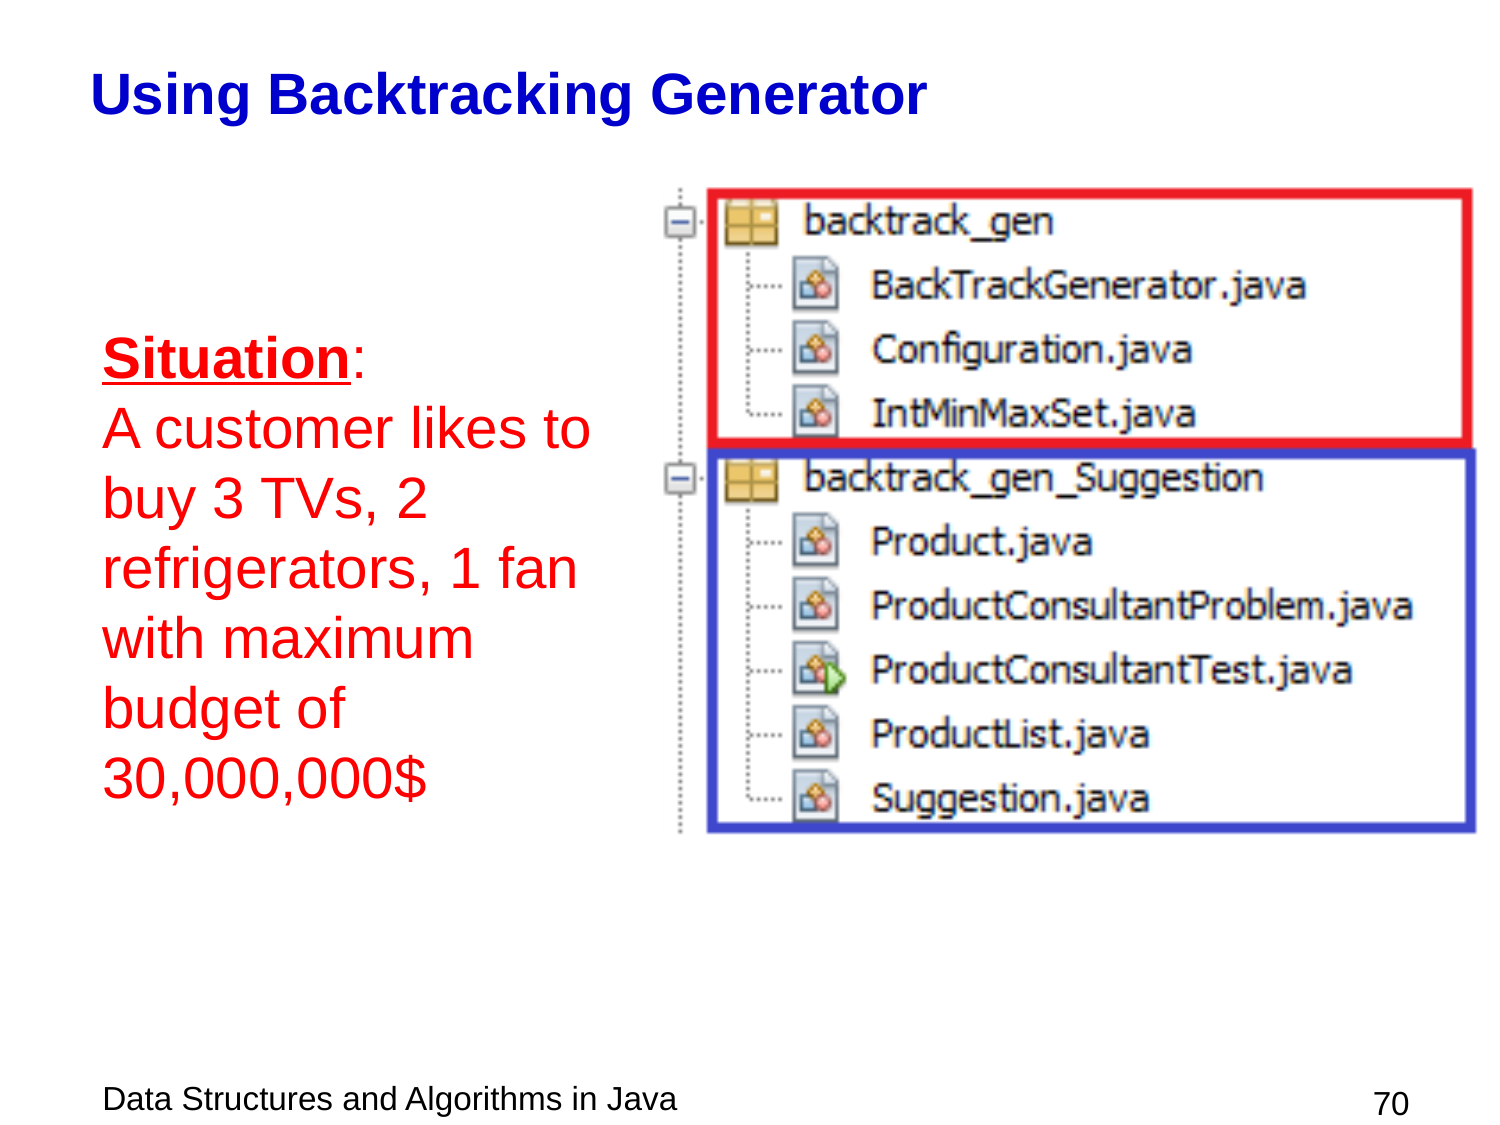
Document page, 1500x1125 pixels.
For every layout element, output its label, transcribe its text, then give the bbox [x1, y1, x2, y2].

picture [662, 186, 1488, 838]
title Using Backtracking Generator [74, 44, 1063, 138]
text_box Situation: A customer likes to buy 3 TVs, 2 refrigerators, 1 fan with maximum budget of 30,000,000$ [87, 312, 650, 818]
slide_number 70 [1274, 1074, 1426, 1125]
